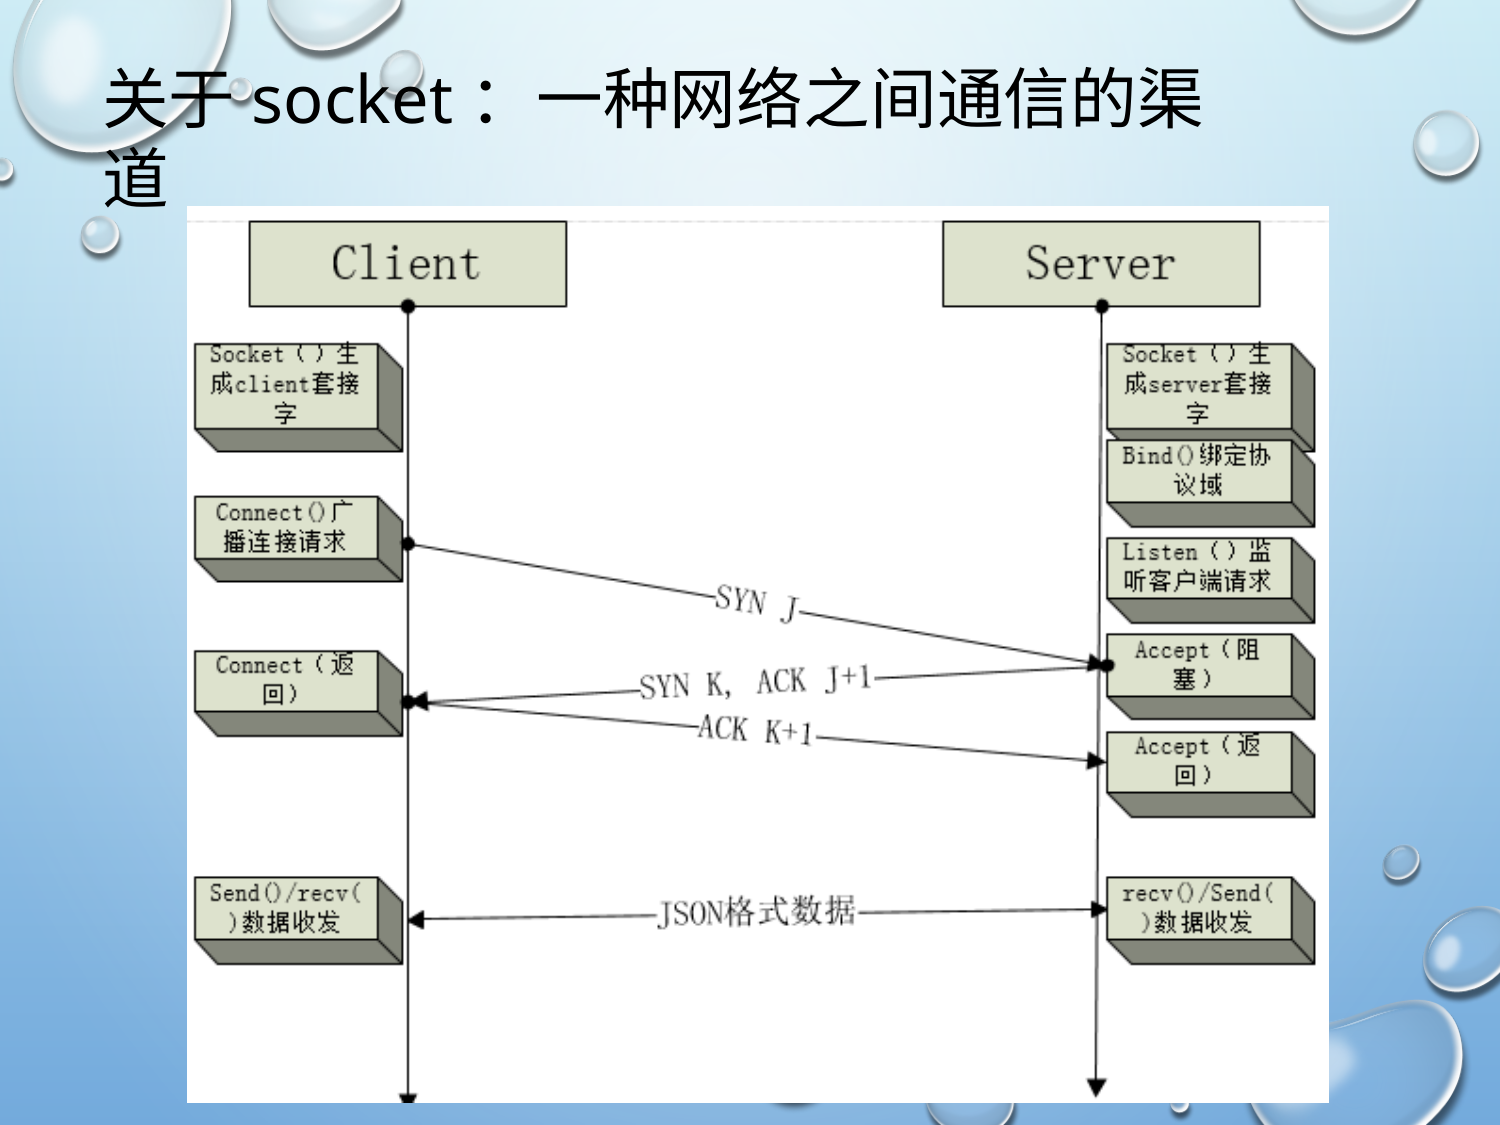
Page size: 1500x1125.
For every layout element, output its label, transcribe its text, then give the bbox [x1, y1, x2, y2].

picture [0, 0, 1500, 1125]
text_box 关于socket：一种网络之间通信的渠道 [87, 49, 1263, 225]
